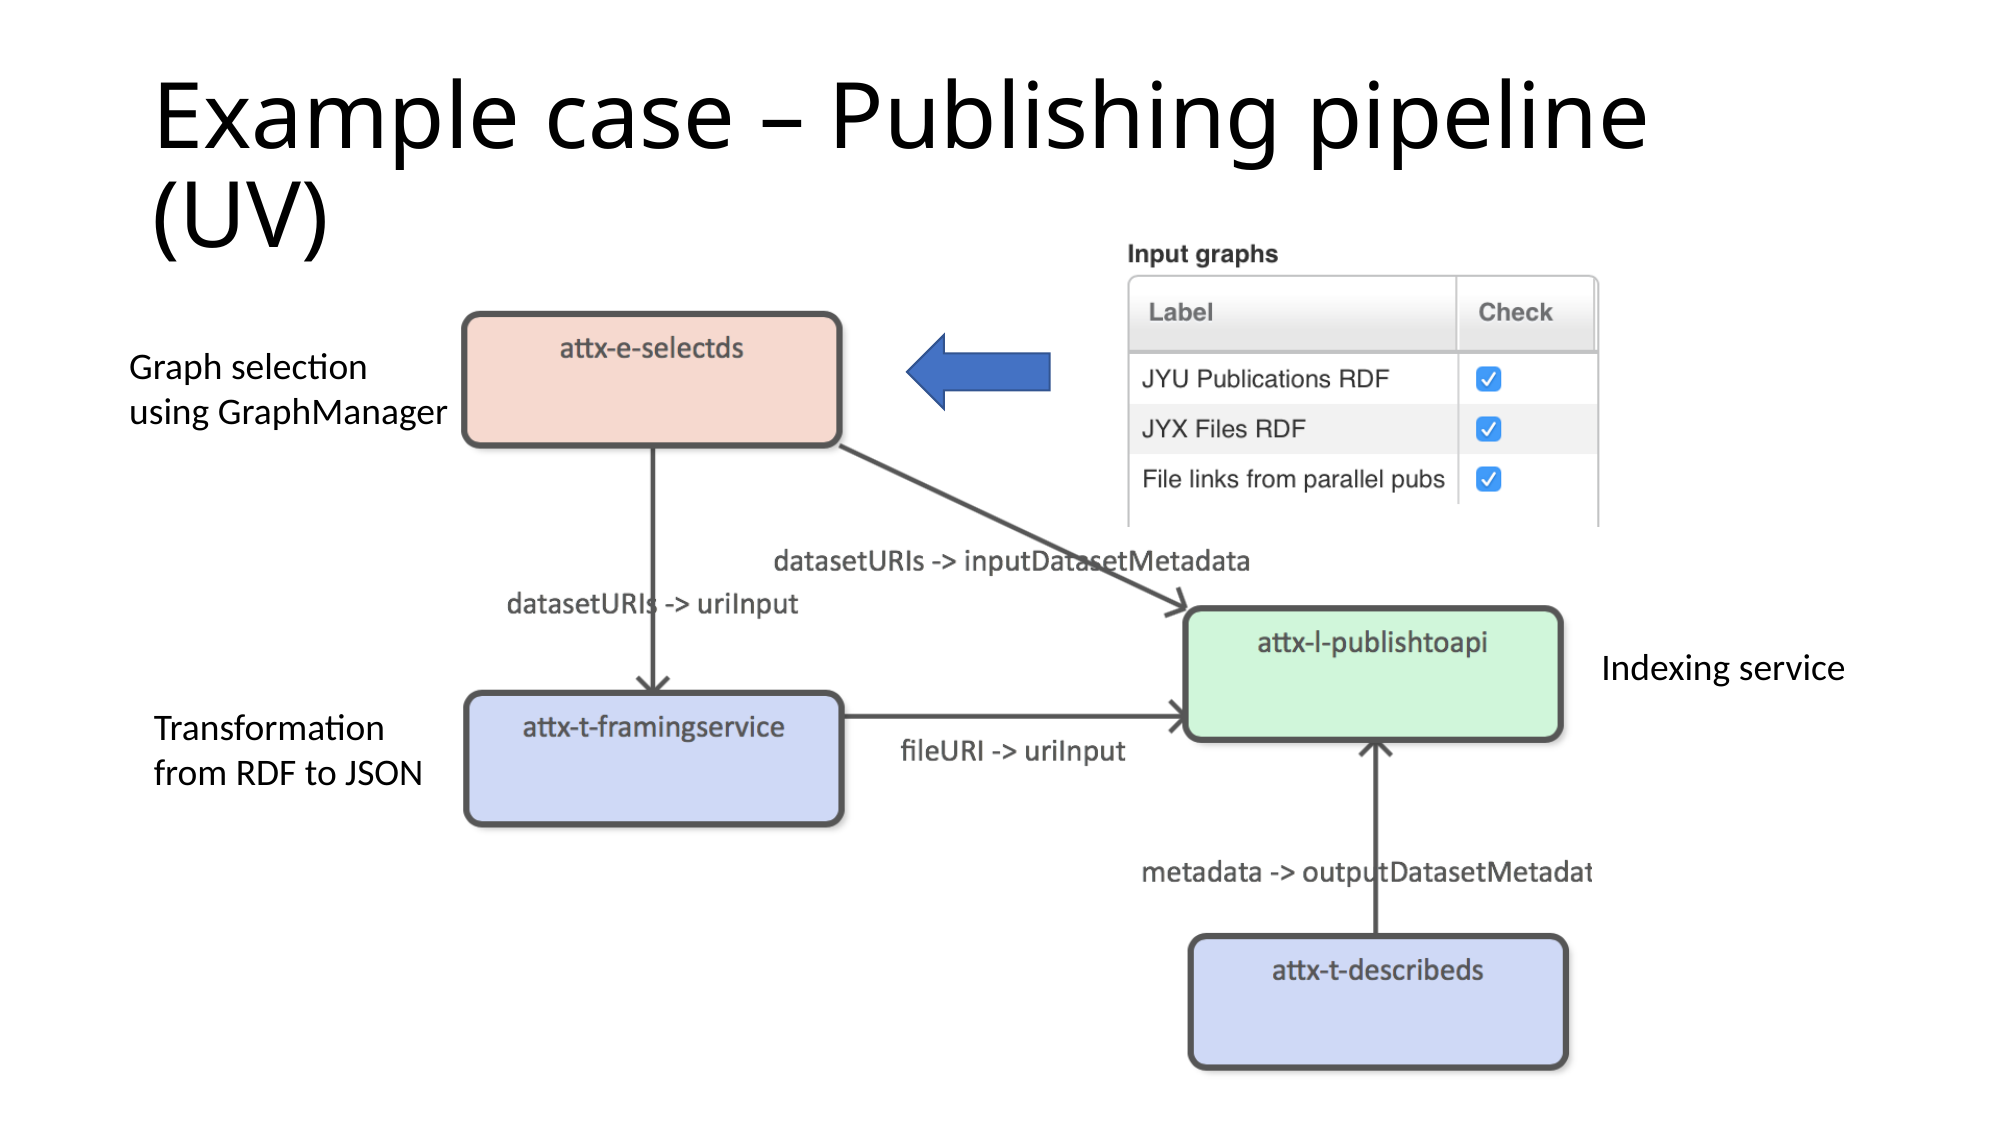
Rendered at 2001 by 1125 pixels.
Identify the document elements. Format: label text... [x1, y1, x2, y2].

picture [408, 231, 1614, 1101]
text_box Indexing service [1592, 635, 1861, 696]
title Example case – Publishing pipeline (UV) [137, 59, 1863, 278]
text_box Graph selection using GraphManager [114, 334, 408, 440]
text_box Transformation from RDF to JSON [139, 695, 408, 801]
